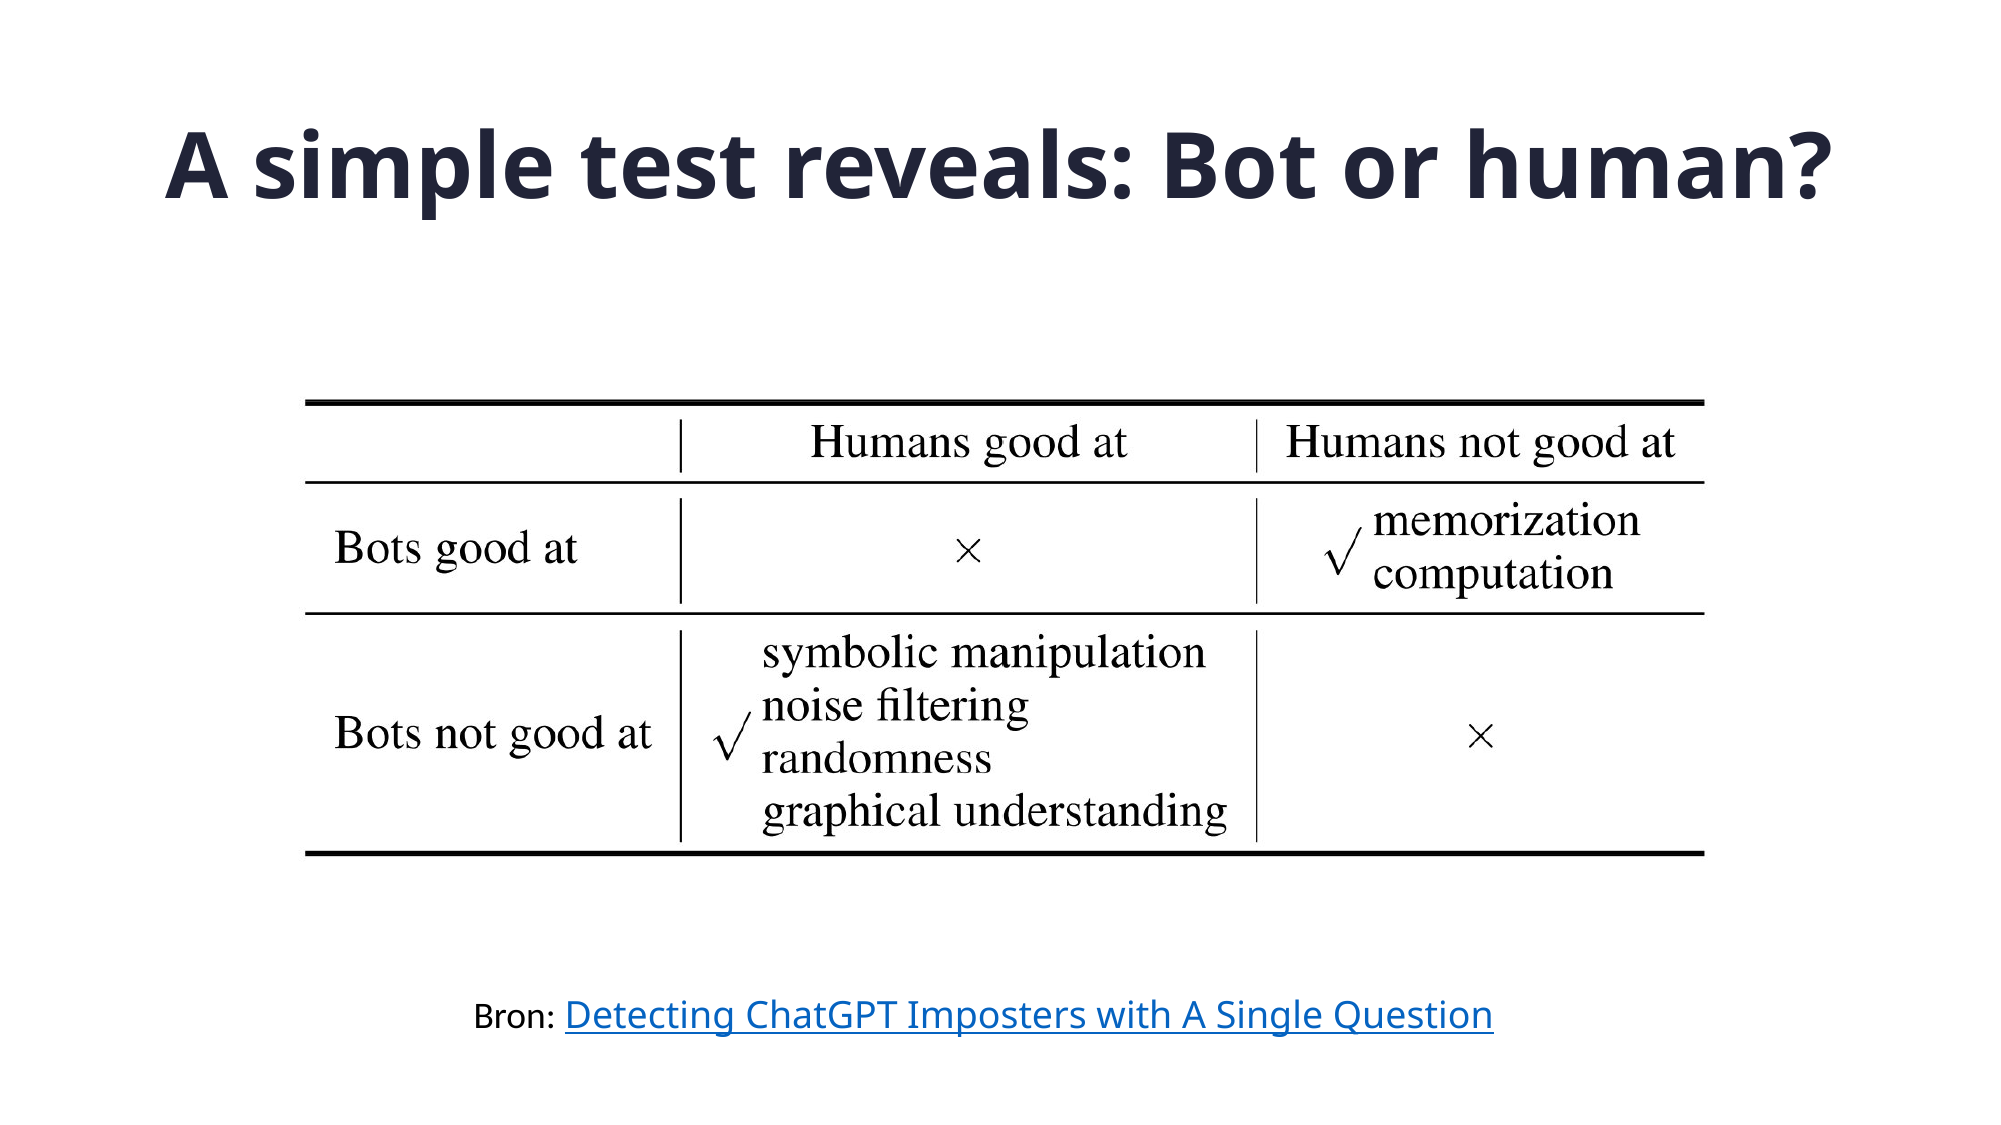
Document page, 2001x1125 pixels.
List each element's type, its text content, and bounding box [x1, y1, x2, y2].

title A simple test reveals: Bot or human? [137, 59, 1863, 278]
text_box Bron: Detecting ChatGPT Imposters with A Single Question [458, 983, 1510, 1050]
picture [269, 366, 1731, 874]
